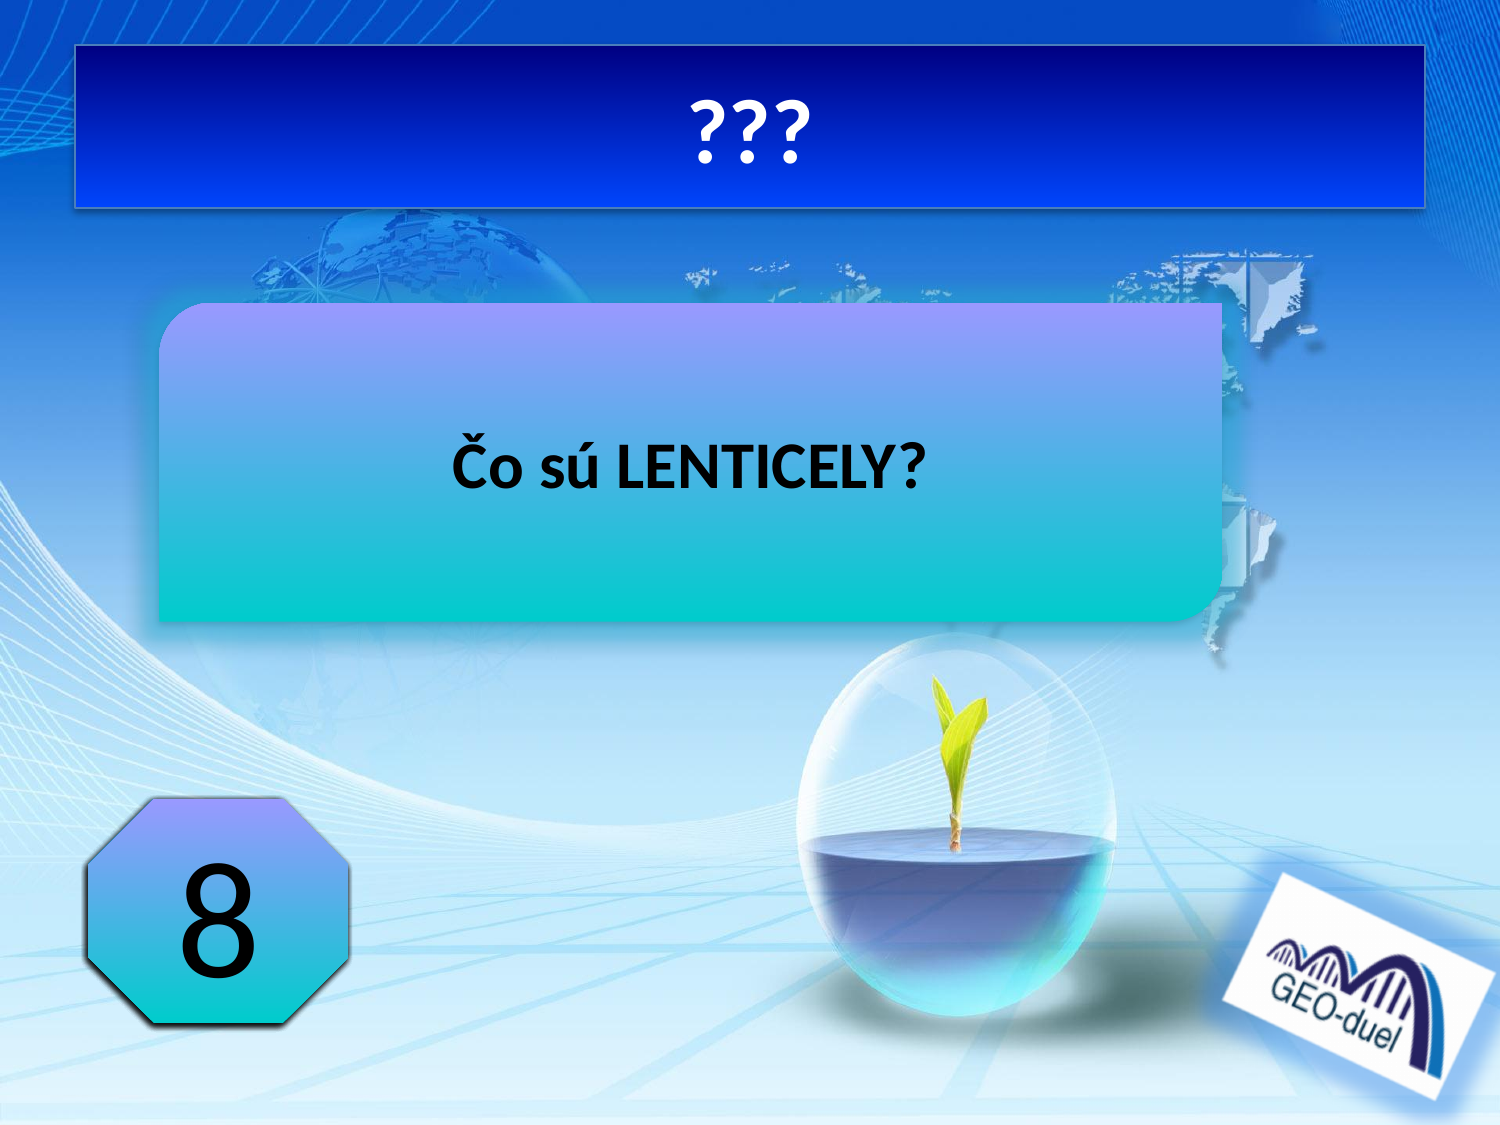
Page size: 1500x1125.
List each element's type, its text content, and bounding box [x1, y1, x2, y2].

text_box Čo sú LENTICELY? [159, 302, 1223, 622]
picture [0, 0, 1500, 1125]
title ??? [74, 44, 1426, 209]
text_box 8 [88, 798, 349, 1024]
